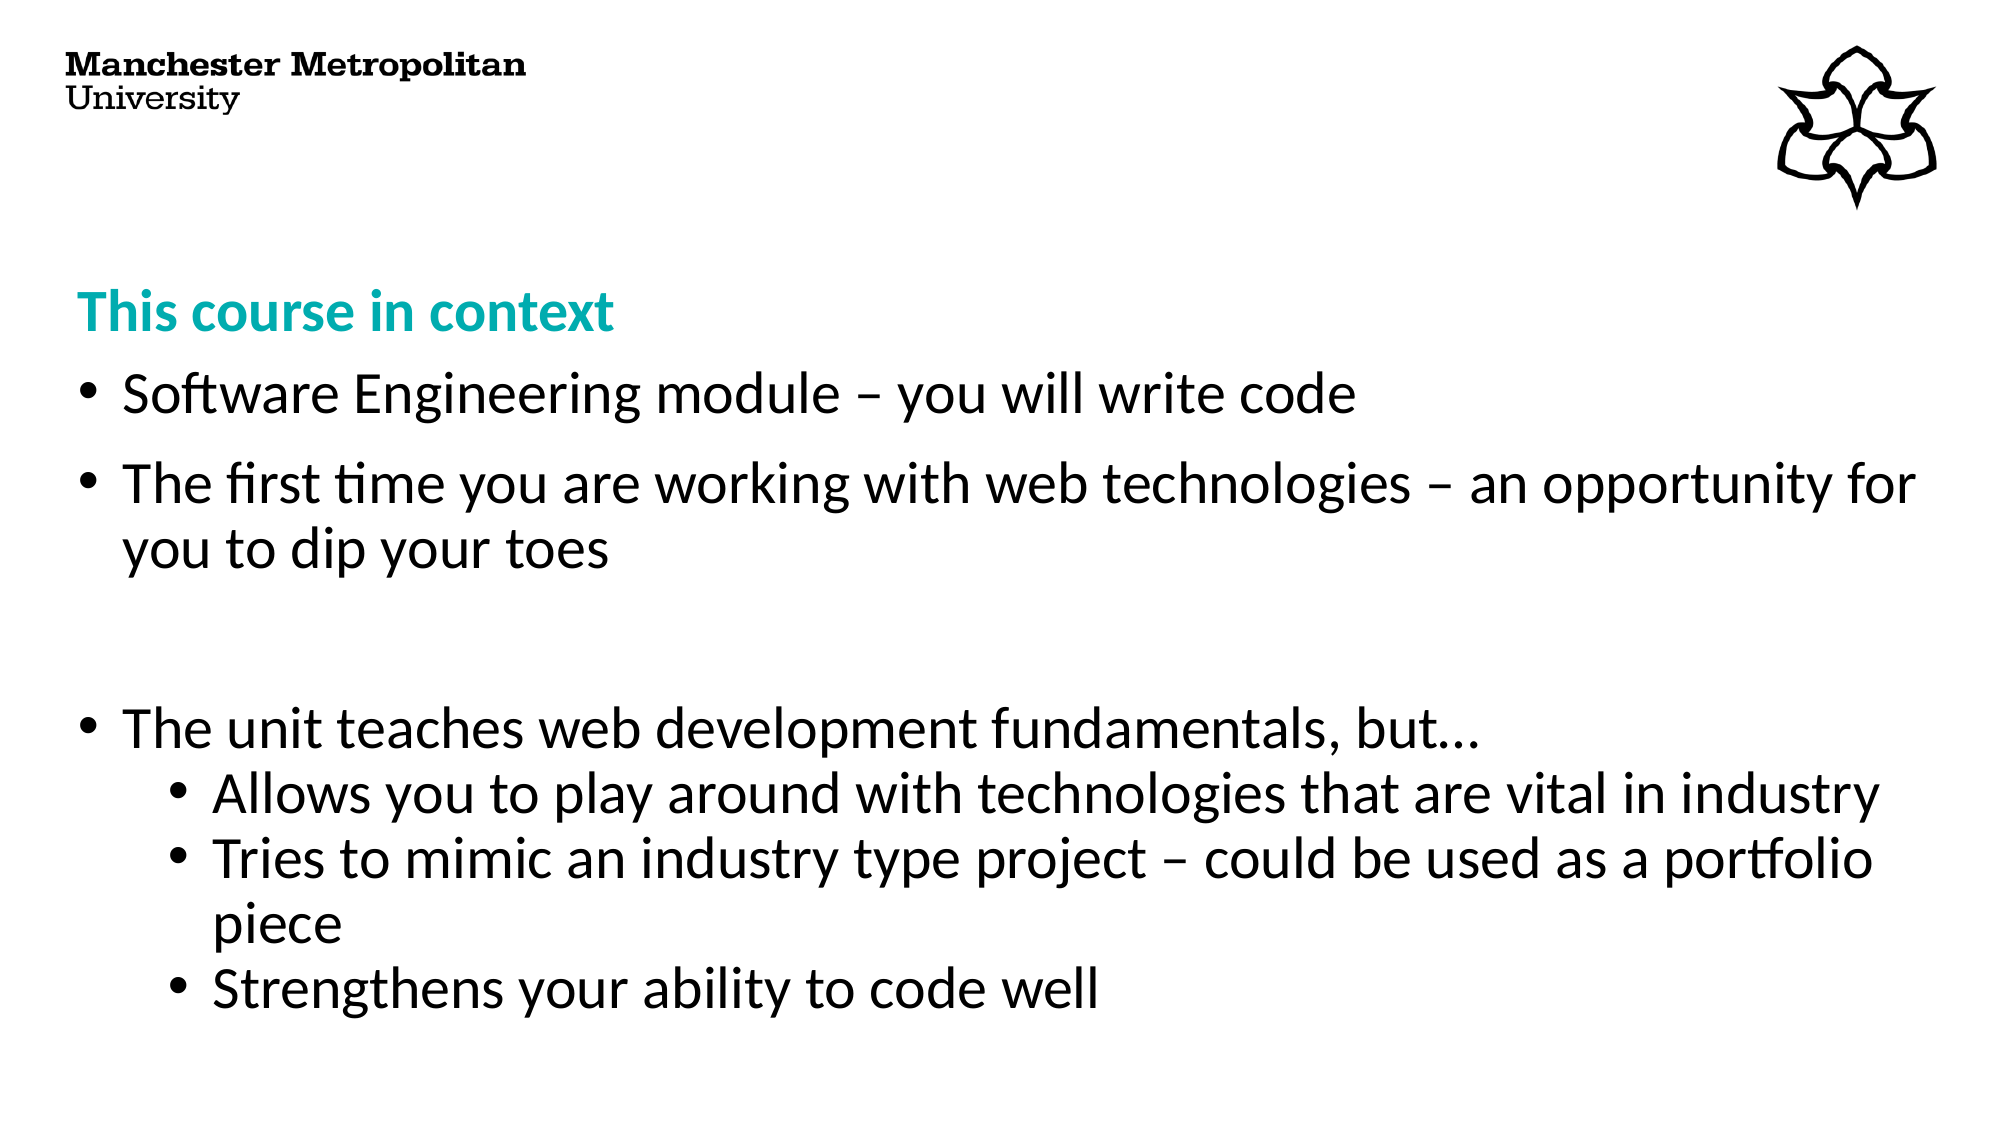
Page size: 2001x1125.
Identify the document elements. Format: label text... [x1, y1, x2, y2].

picture [1765, 34, 1948, 221]
list Software Engineering module – you will write code The first time you are working with web technologies – an opportunity for you to dip your toes The unit teaches web development fundamentals, but… Allows you to play around with technologies that are vital in industry Tries to mimic an industry type project – could be used as a portfolio piece Strengthens your ability to code well [62, 352, 1938, 961]
title This course in context [62, 270, 1788, 352]
picture [55, 42, 536, 124]
